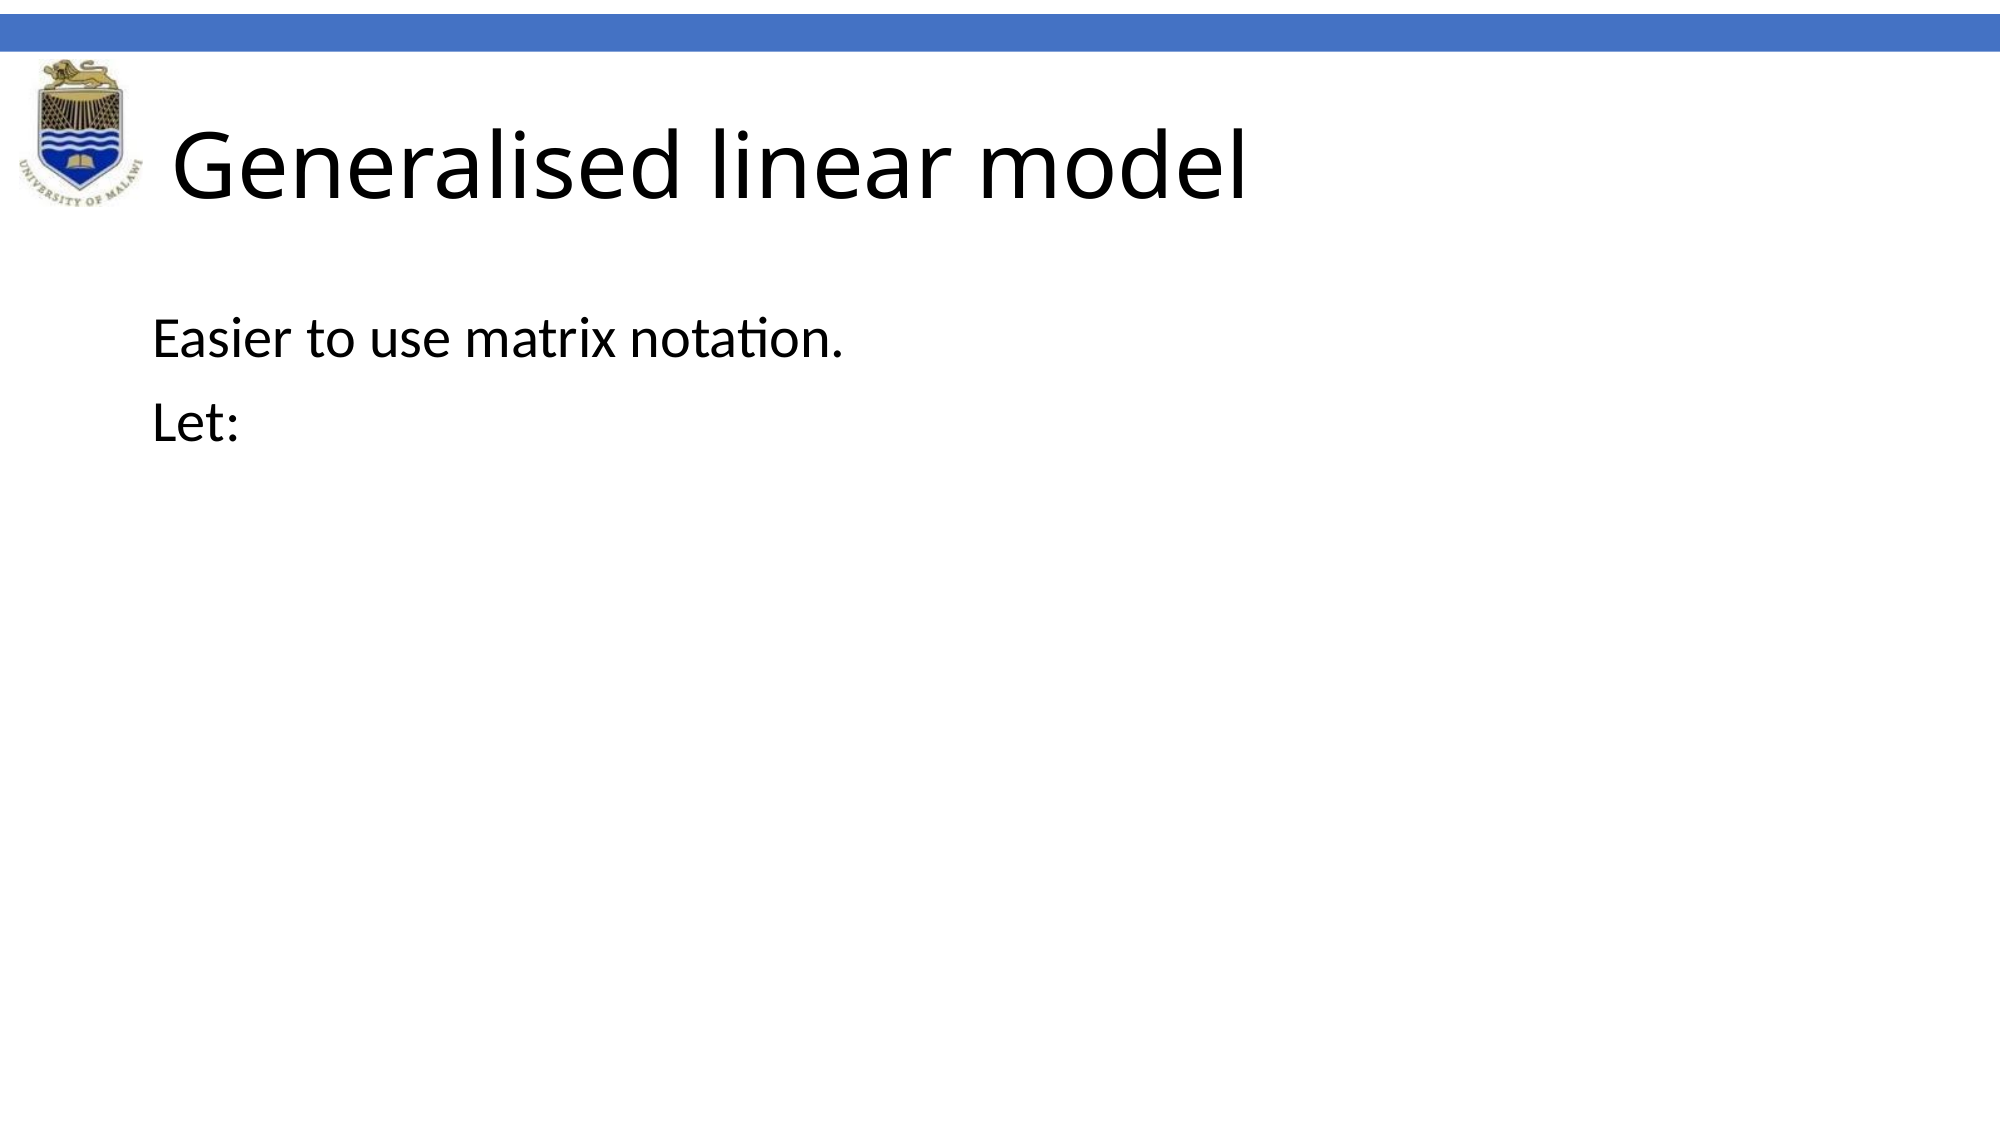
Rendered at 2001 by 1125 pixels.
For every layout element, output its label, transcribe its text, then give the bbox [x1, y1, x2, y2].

title Generalised linear model [155, 59, 1851, 278]
picture [19, 59, 143, 207]
